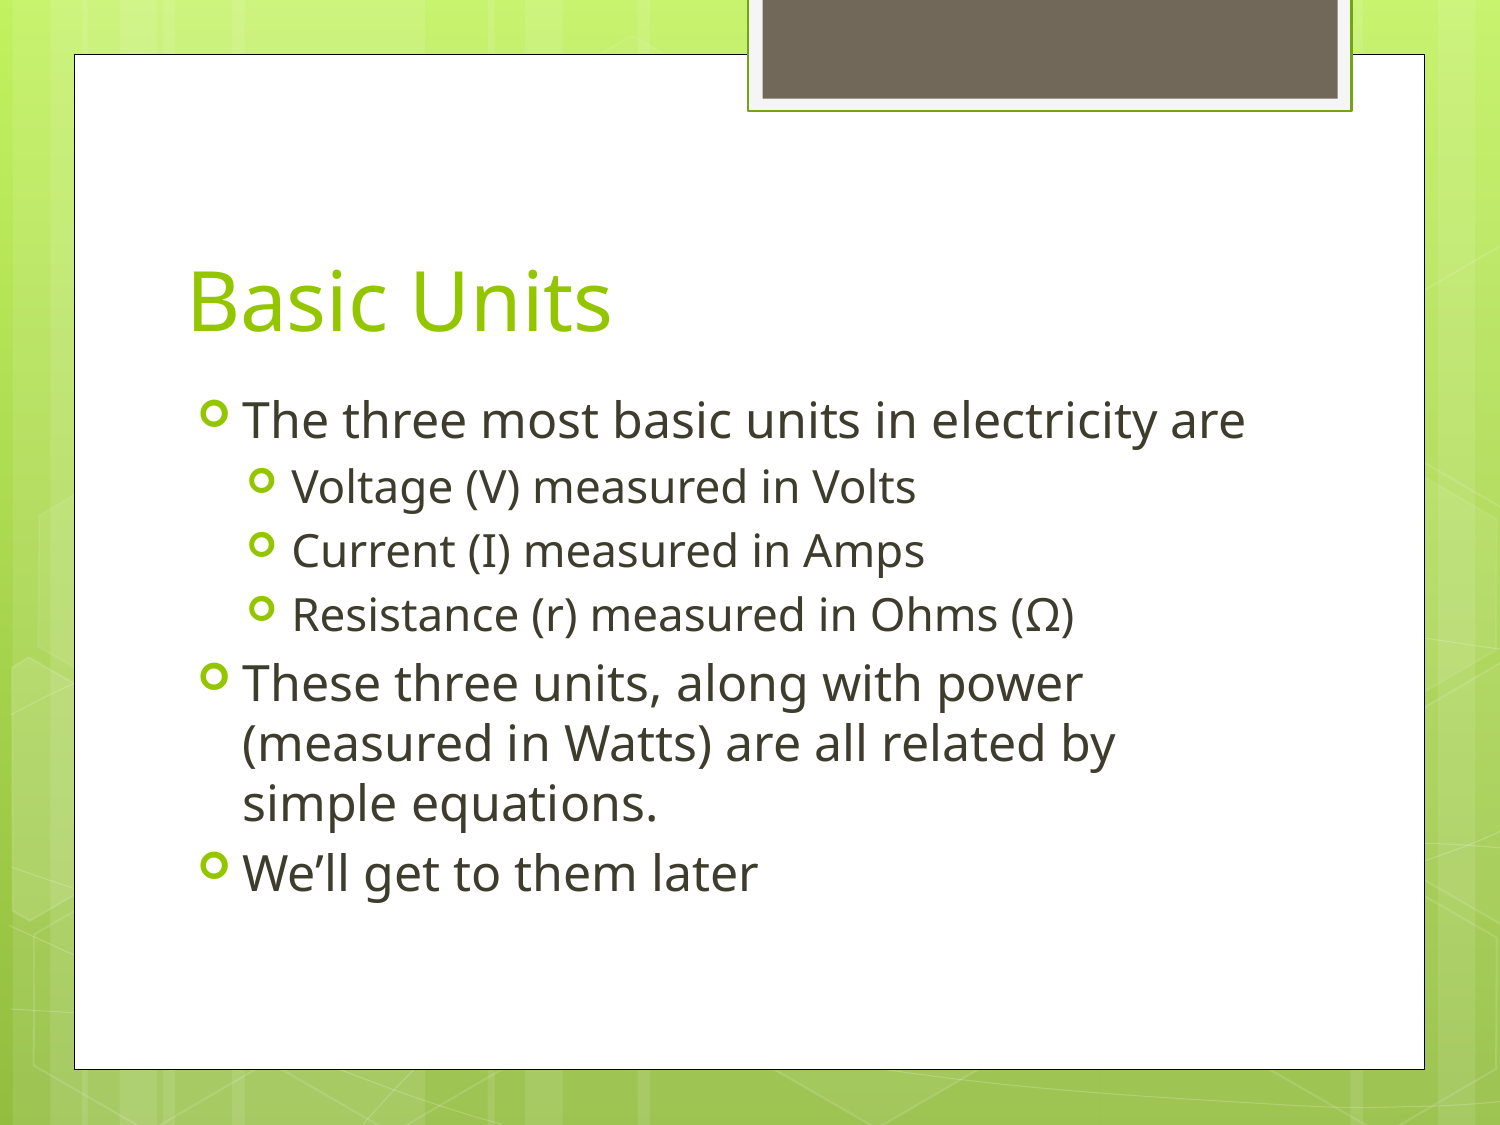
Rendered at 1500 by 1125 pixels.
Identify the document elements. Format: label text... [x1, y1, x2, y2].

list The three most basic units in electricity are Voltage (V) measured in Volts Current (I) measured in Amps Resistance (r) measured in Ohms (Ω) These three units, along with power (measured in Watts) are all related by simple equations. We’ll get to them later [171, 381, 1283, 957]
title Basic Units [171, 168, 1324, 357]
